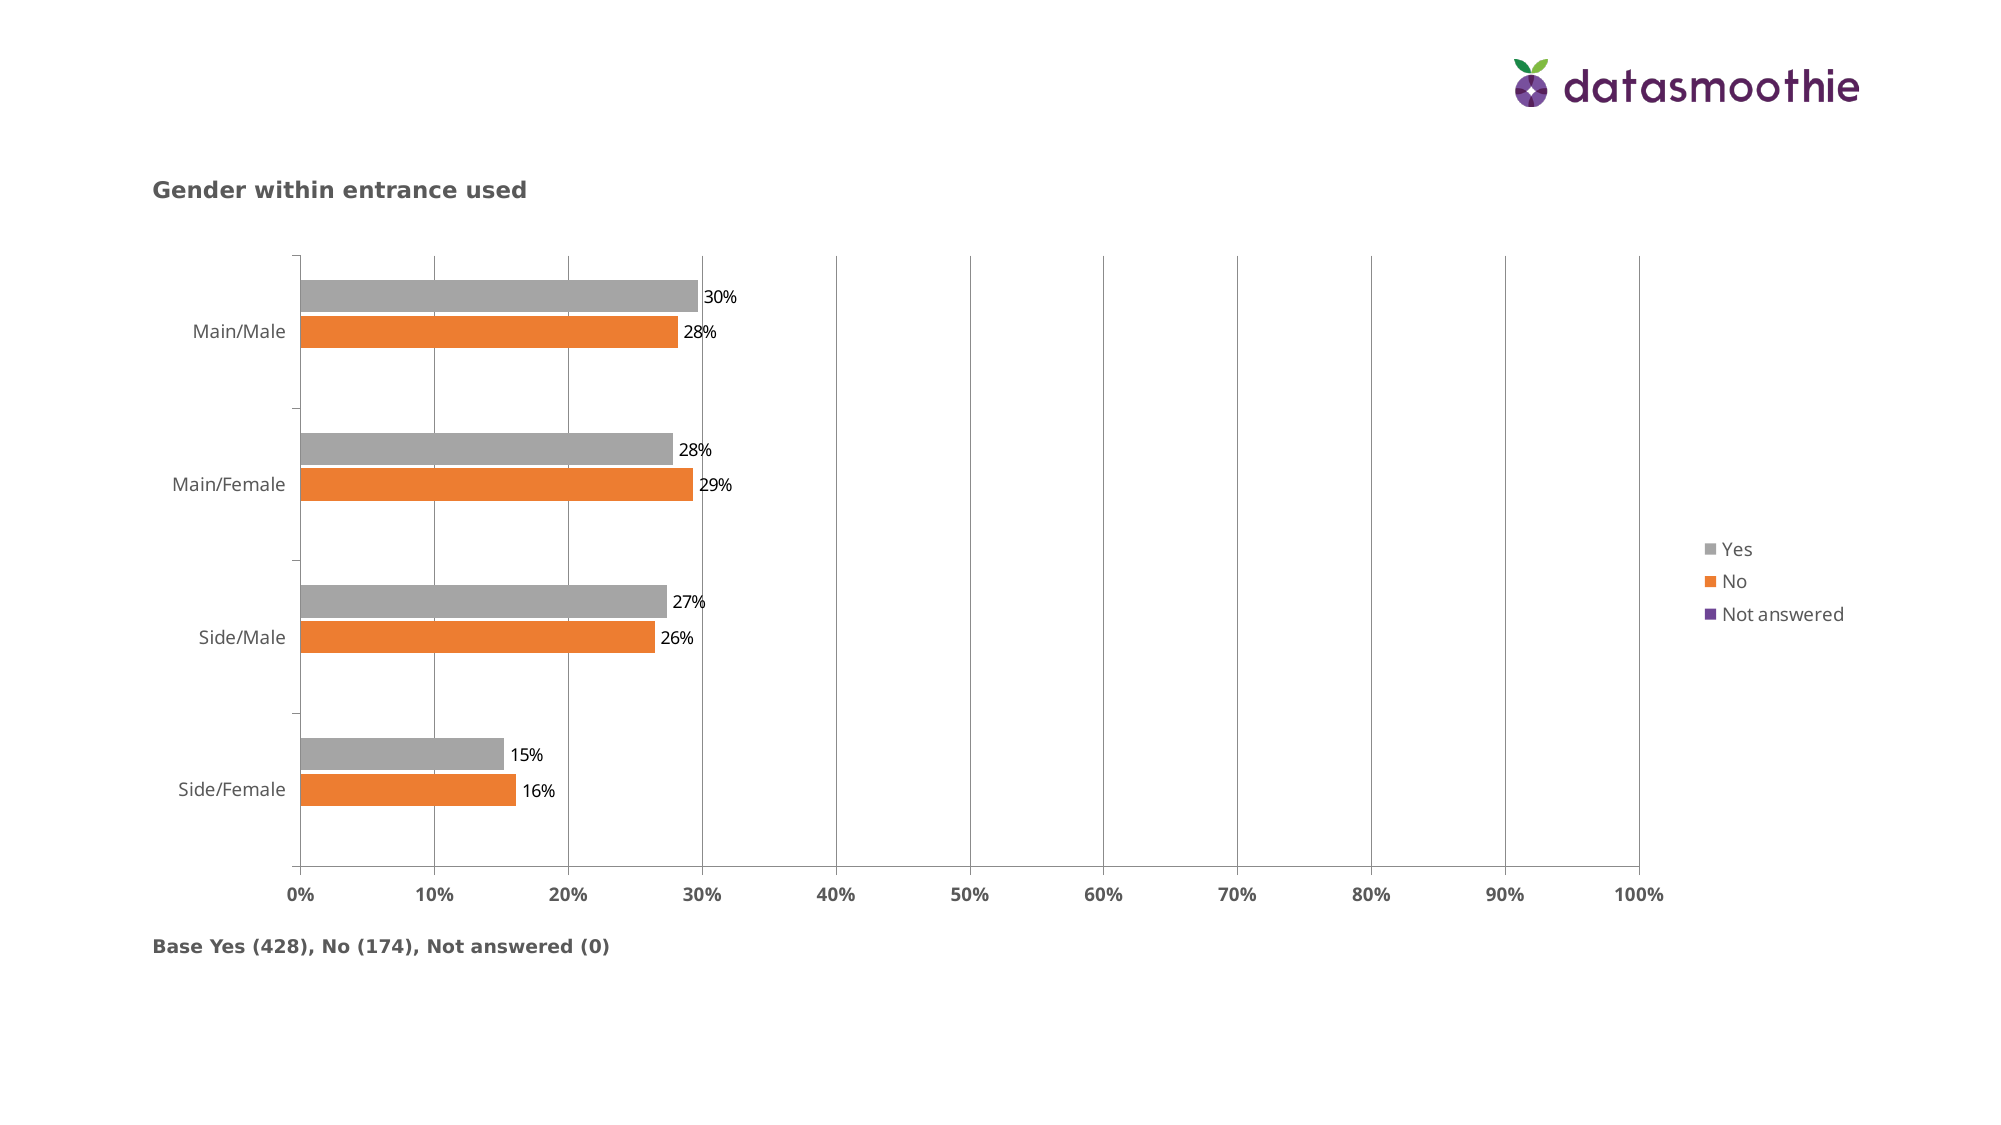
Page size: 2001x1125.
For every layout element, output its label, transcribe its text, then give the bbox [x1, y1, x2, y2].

text_box Base Yes (428), No (174), Not answered (0) [137, 927, 1863, 993]
text_box Gender within entrance used [137, 168, 1863, 242]
picture [1514, 59, 1863, 107]
chart [137, 242, 1863, 922]
